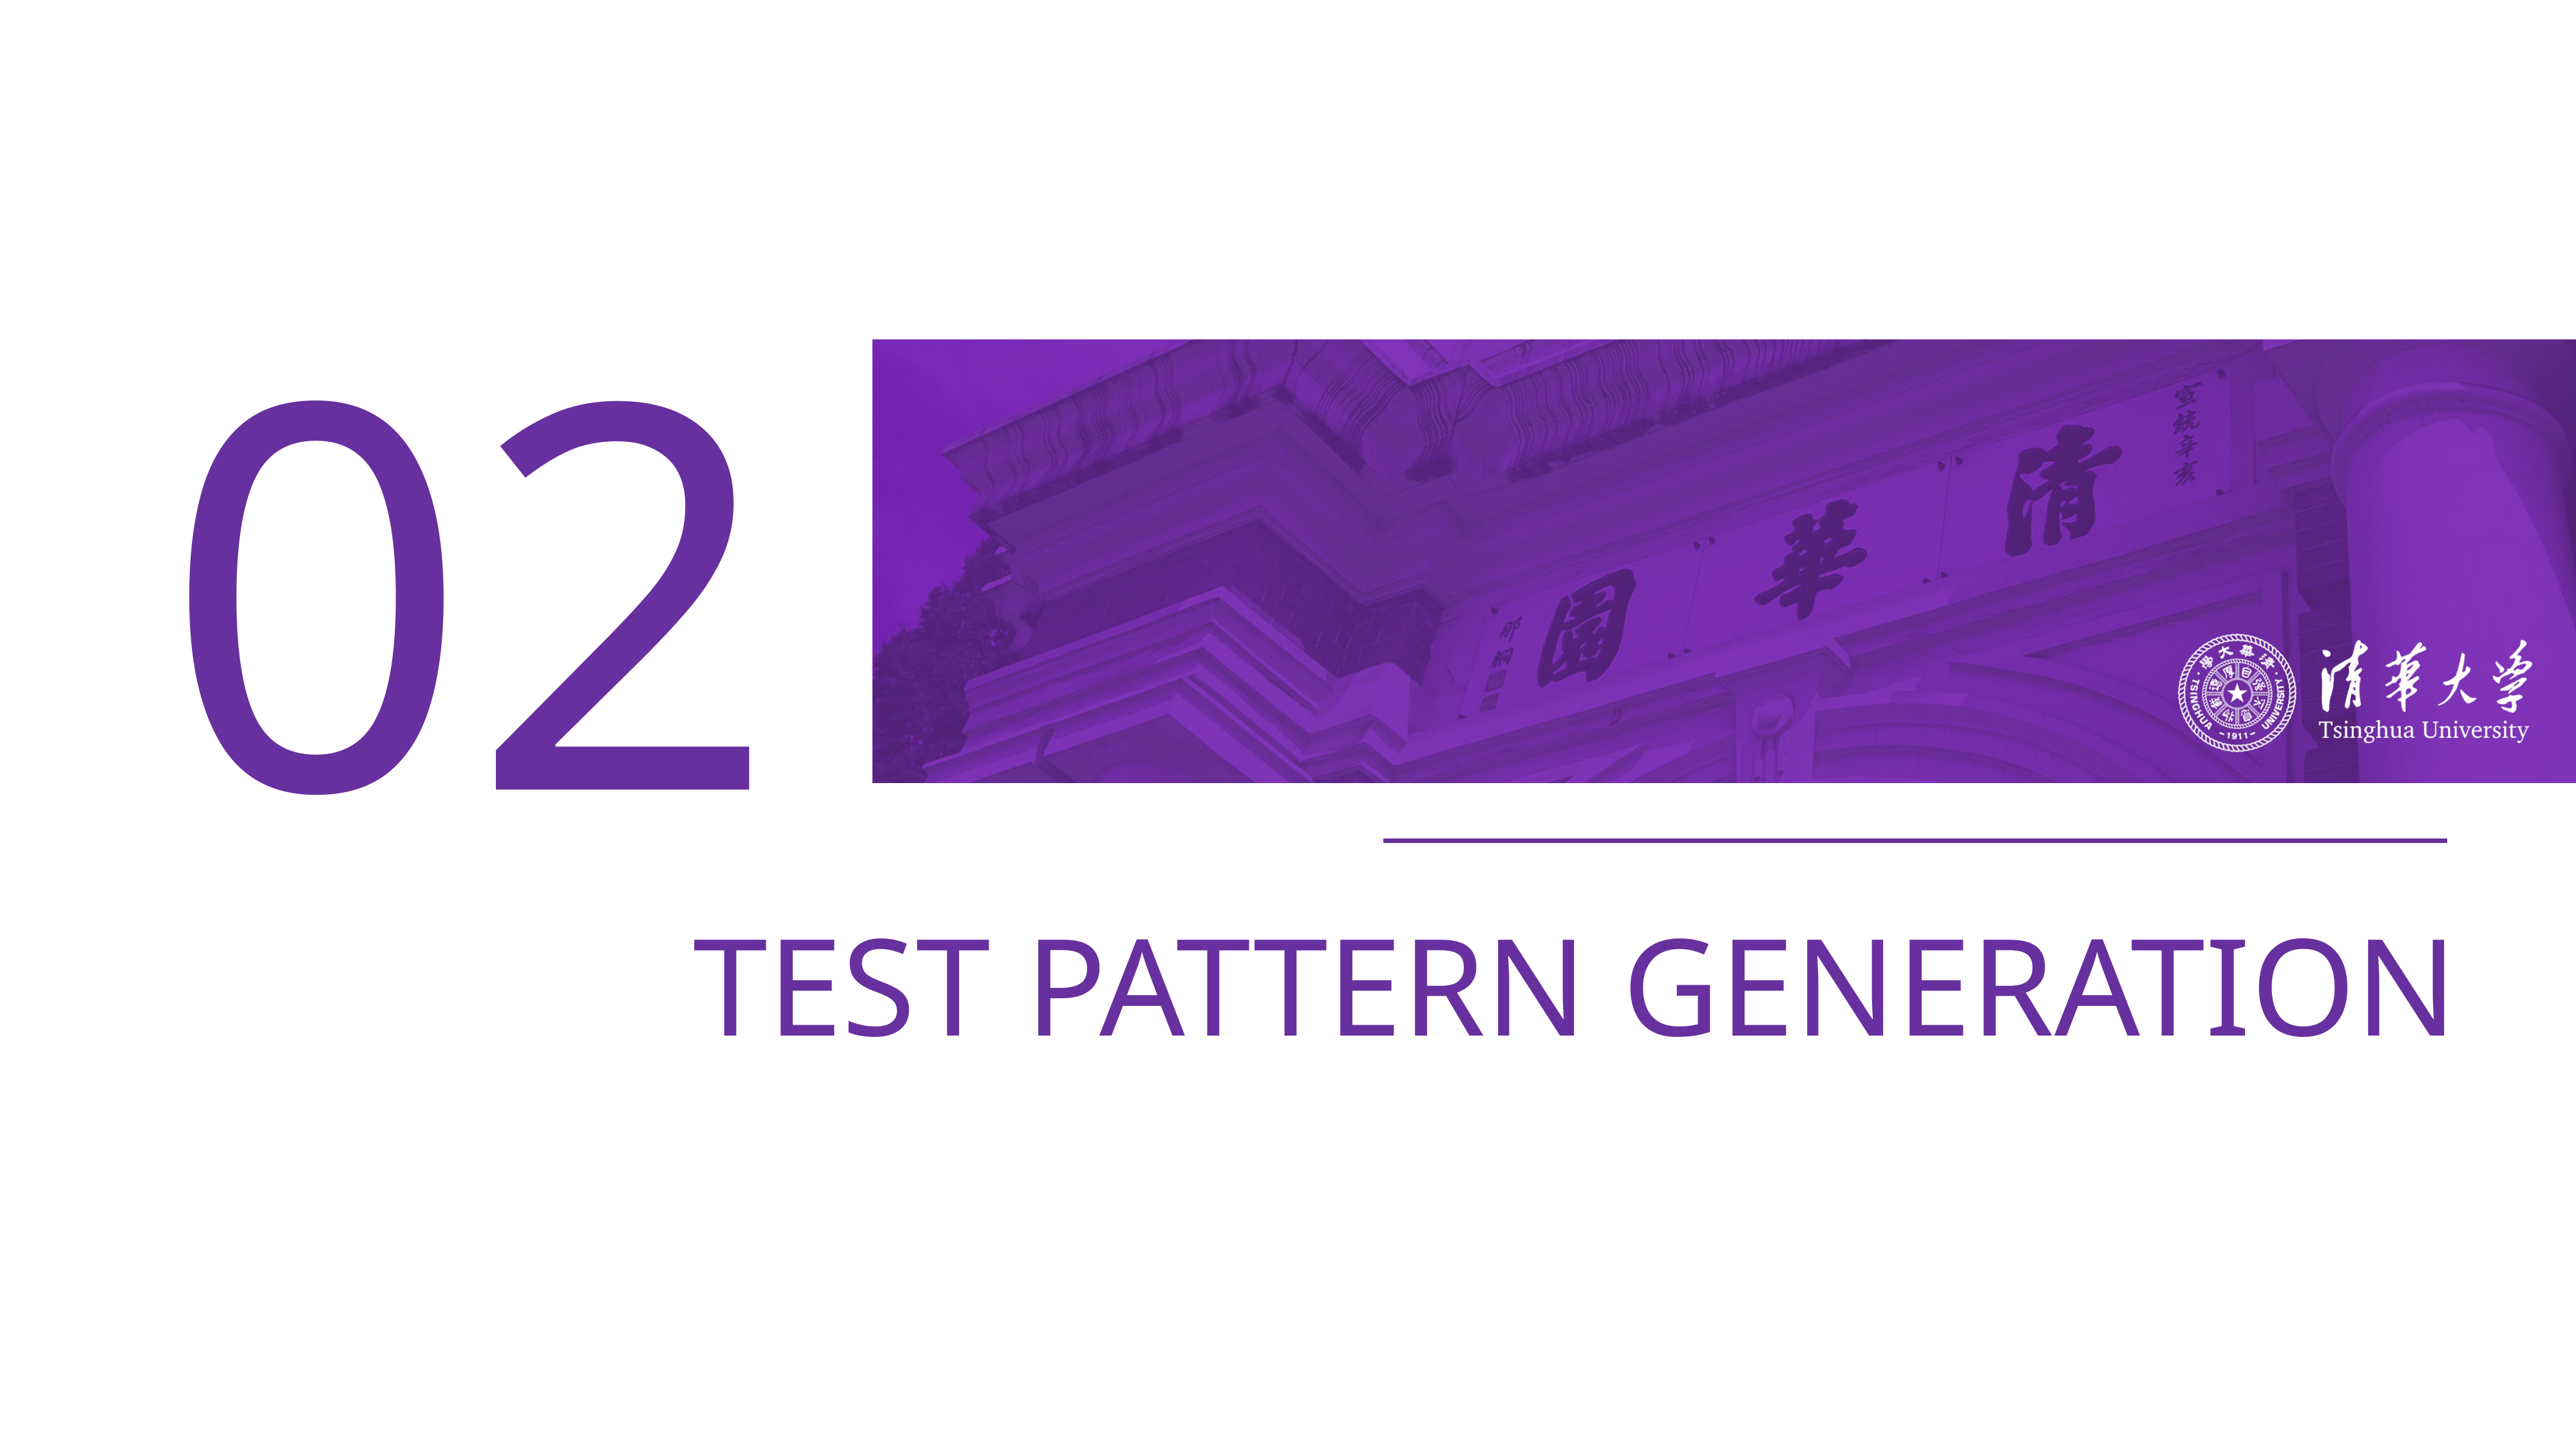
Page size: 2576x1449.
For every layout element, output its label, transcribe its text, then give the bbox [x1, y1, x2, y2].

picture [872, 339, 2576, 783]
list 02 [158, 273, 803, 877]
title TEST PATTERN GENERATION [569, 893, 2464, 1072]
